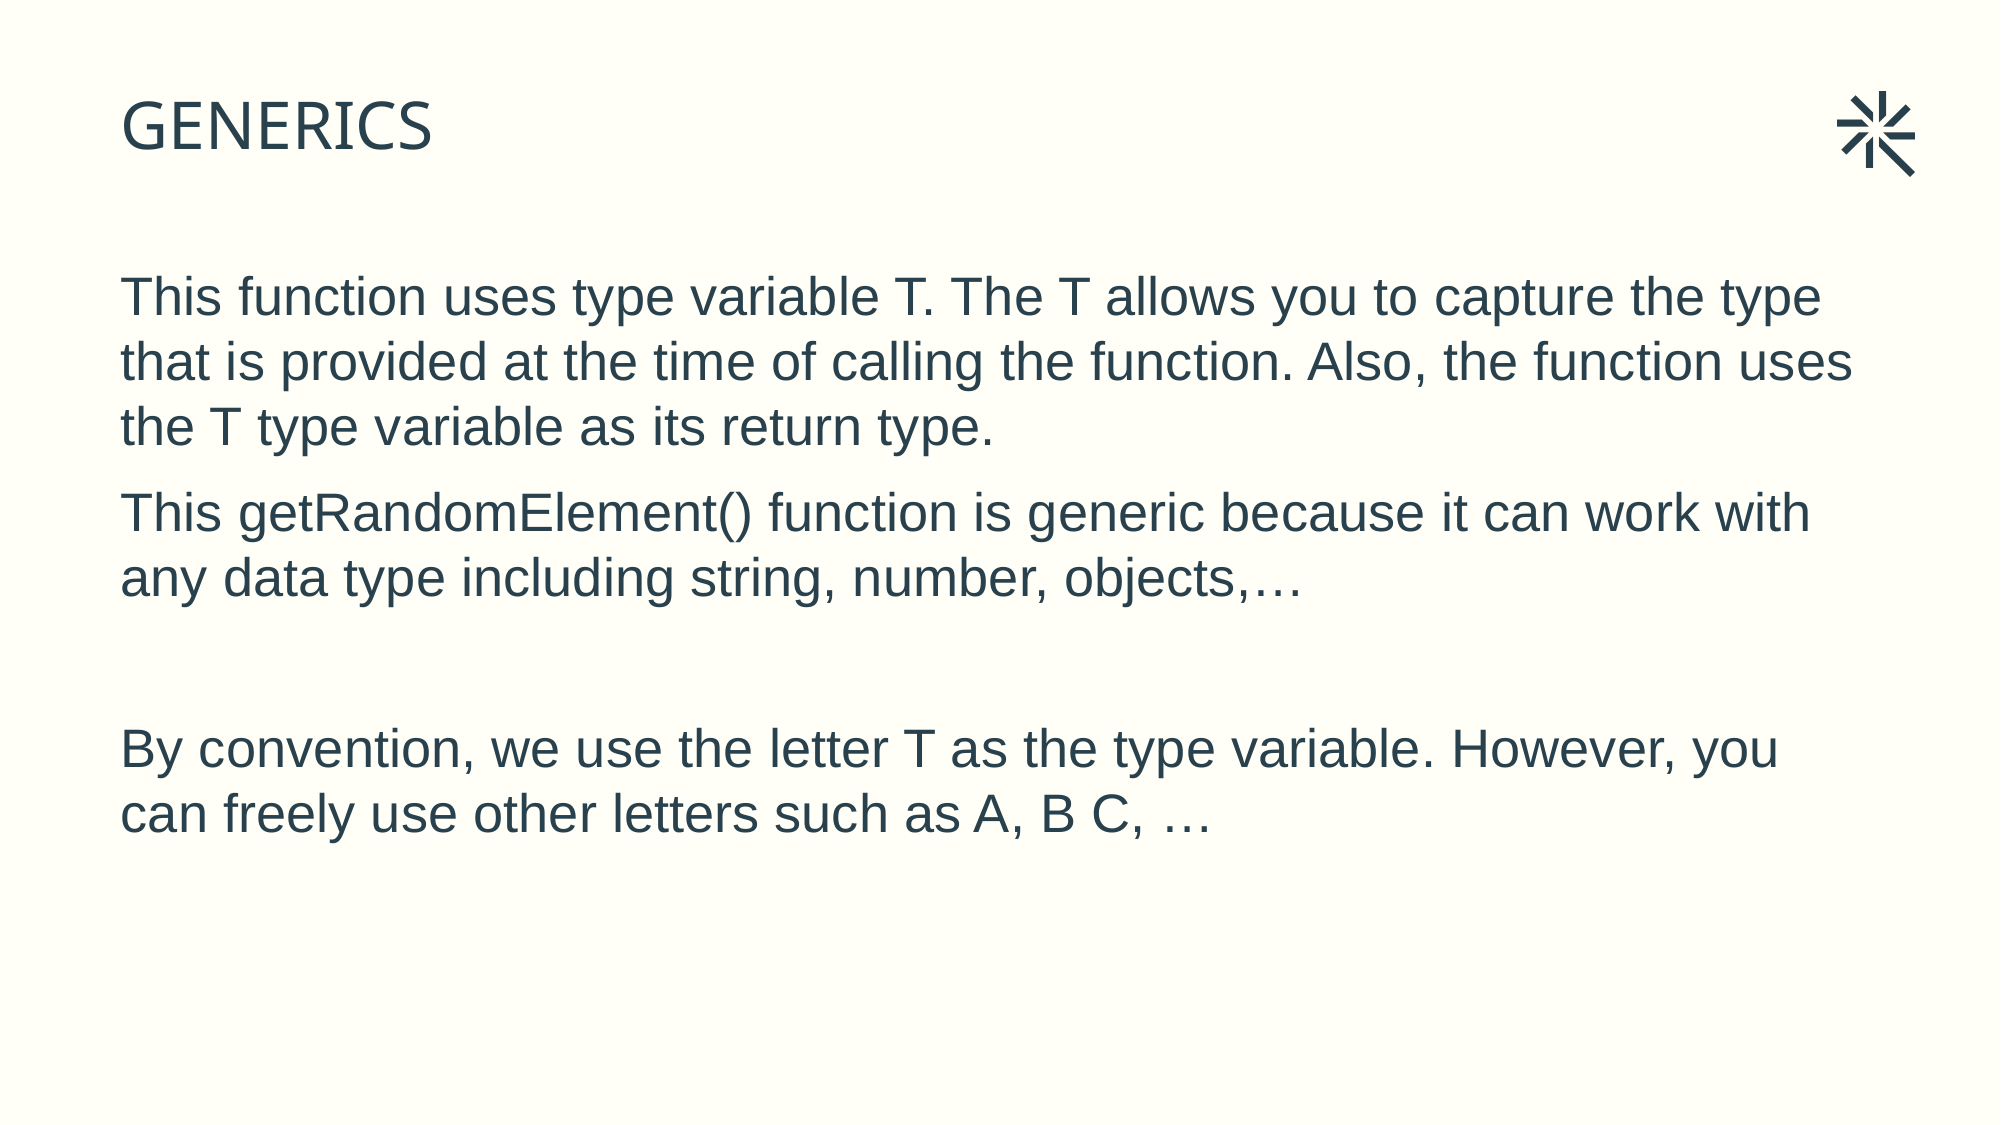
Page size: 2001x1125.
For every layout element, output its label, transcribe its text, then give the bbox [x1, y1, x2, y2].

title GENERICS [112, 90, 1773, 181]
list This function uses type variable T. The T allows you to capture the type that is provided at the time of calling the function. Also, the function uses the T type variable as its return type. This getRandomElement() function is generic because it can work with any data type including string, number, objects,… By convention, we use the letter T as the type variable. However, you can freely use other letters such as A, B C, … [112, 253, 1888, 892]
picture [1837, 91, 1915, 177]
